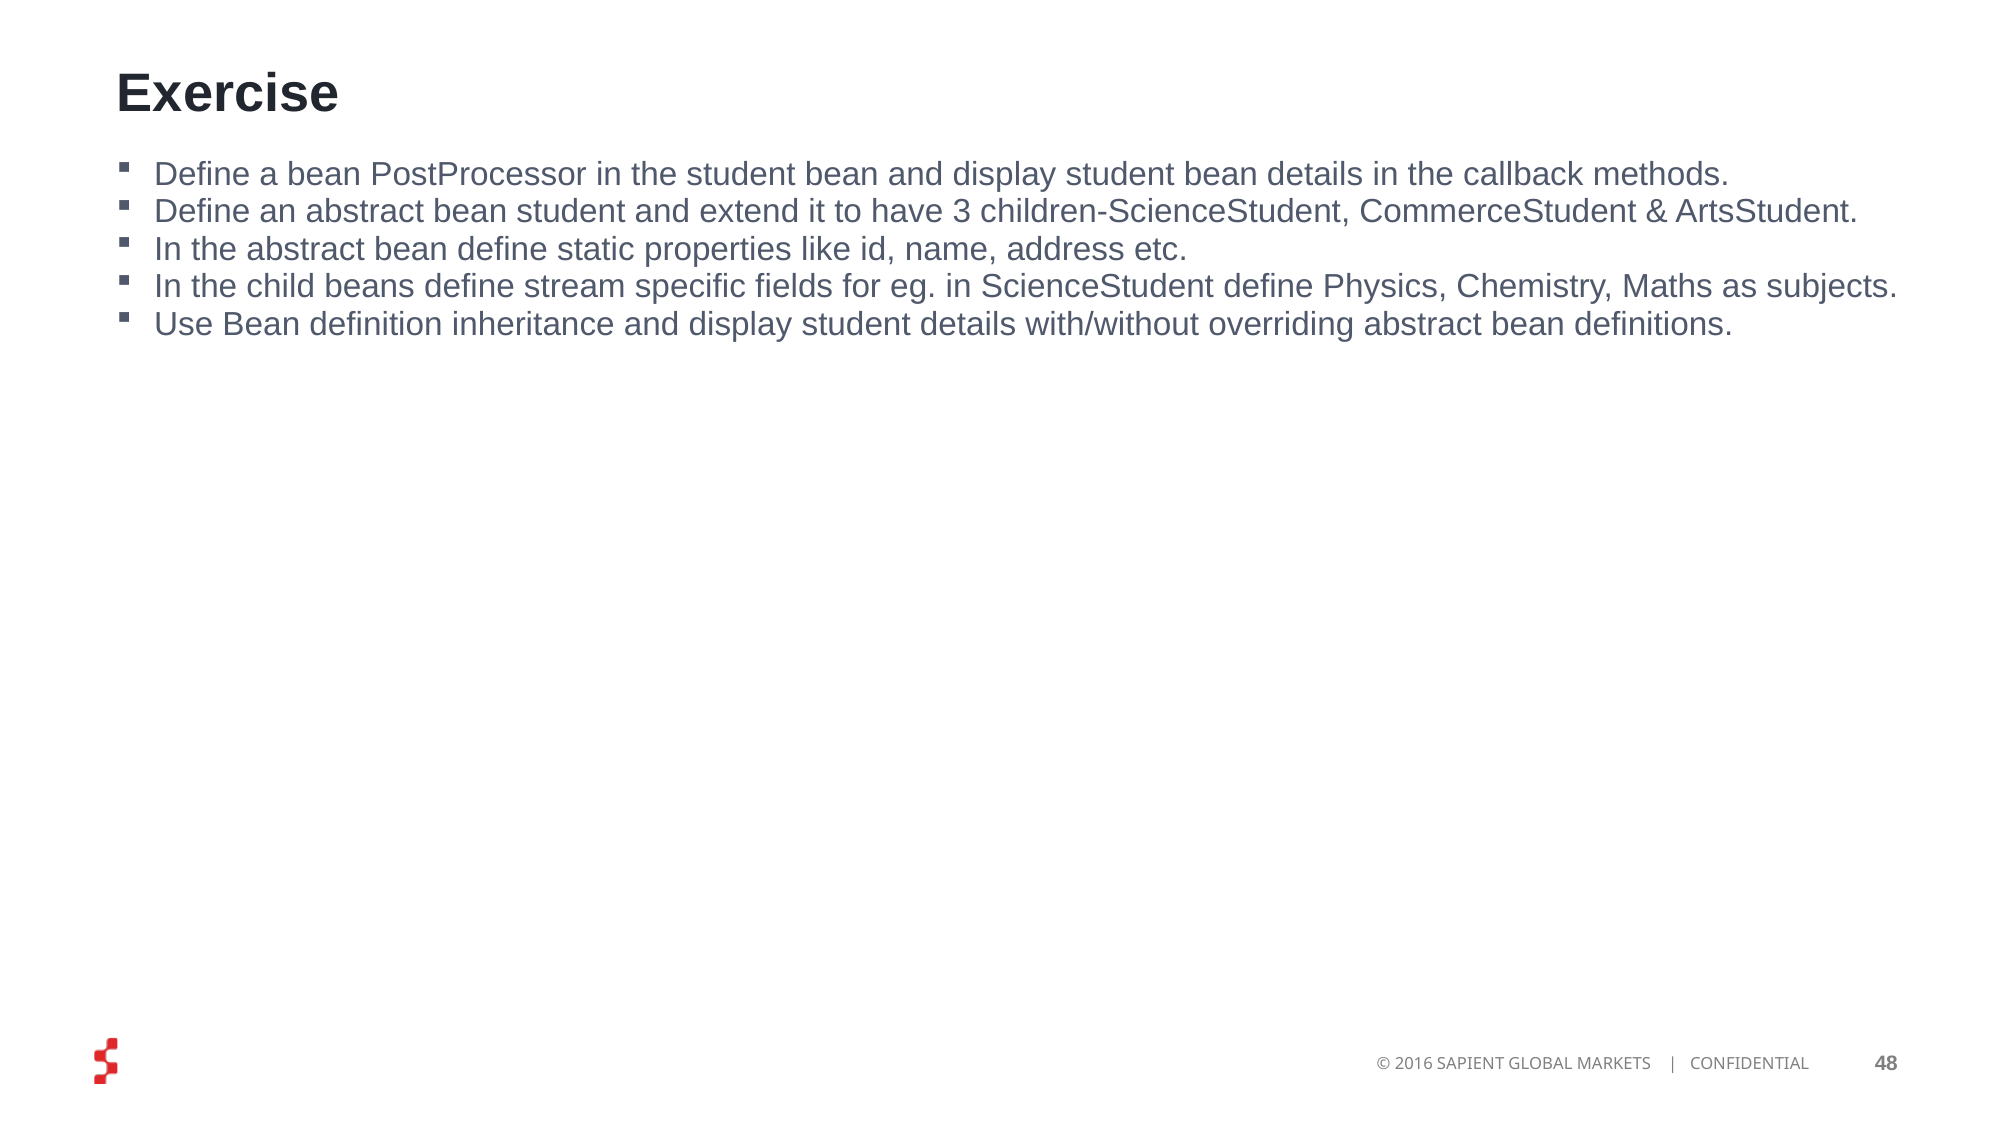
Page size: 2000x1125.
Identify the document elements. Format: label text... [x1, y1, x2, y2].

list Define a bean PostProcessor in the student bean and display student bean details in the callback methods. Define an abstract bean student and extend it to have 3 children-ScienceStudent, CommerceStudent & ArtsStudent. In the abstract bean define static properties like id, name, address etc. In the child beans define stream specific fields for eg. in ScienceStudent define Physics, Chemistry, Maths as subjects. Use Bean definition inheritance and display student details with/without overriding abstract bean definitions. [116, 162, 1967, 1038]
title Exercise [116, 50, 1967, 162]
